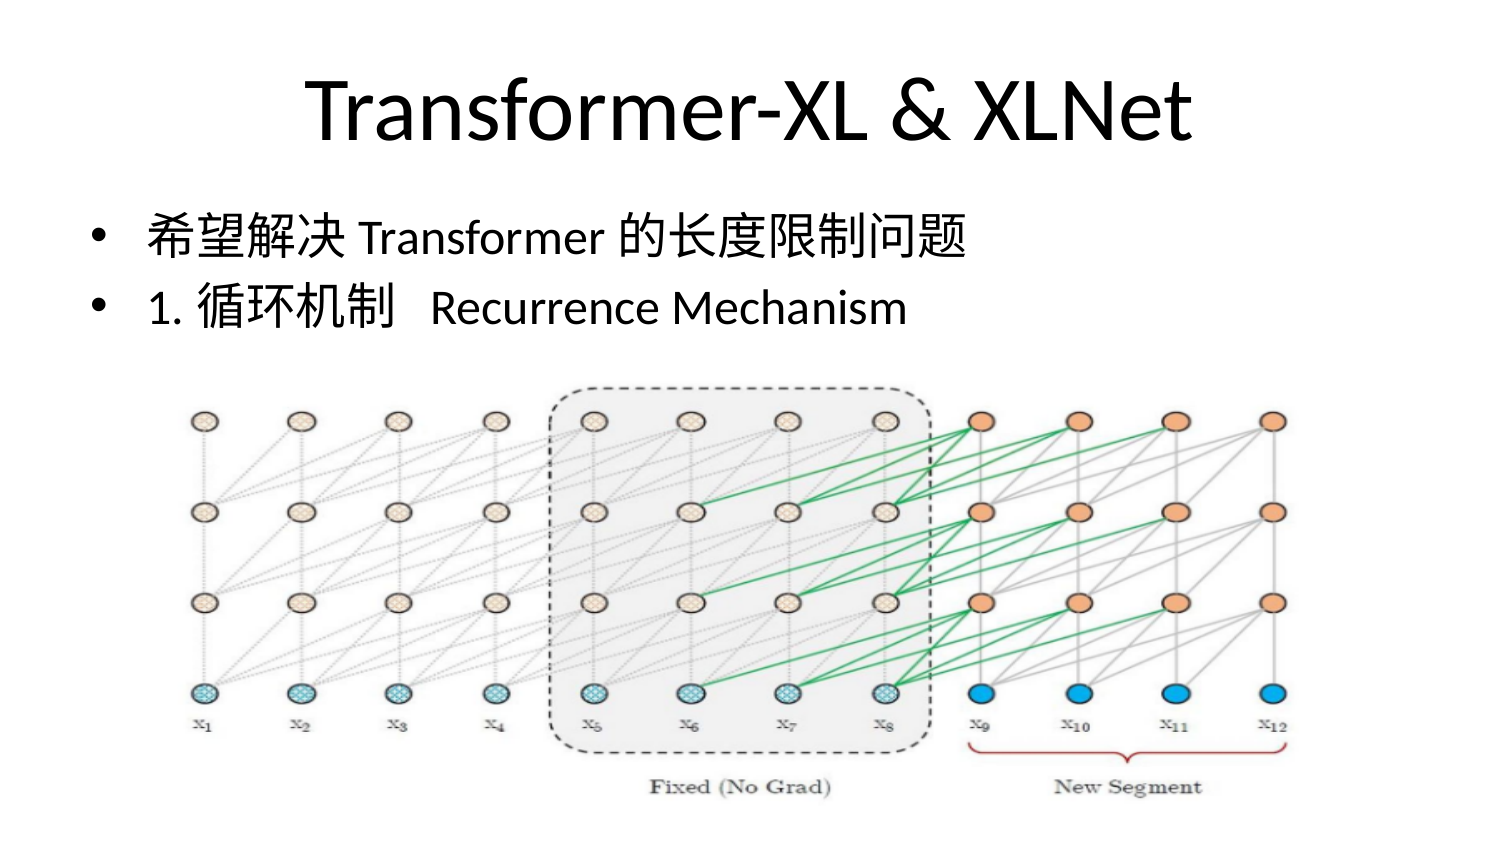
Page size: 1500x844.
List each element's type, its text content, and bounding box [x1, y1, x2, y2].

picture [142, 377, 1338, 812]
title Transformer-XL & XLNet [75, 33, 1425, 175]
list 希望解决Transformer的长度限制问题 1.循环机制 Recurrence Mechanism [75, 196, 1425, 754]
